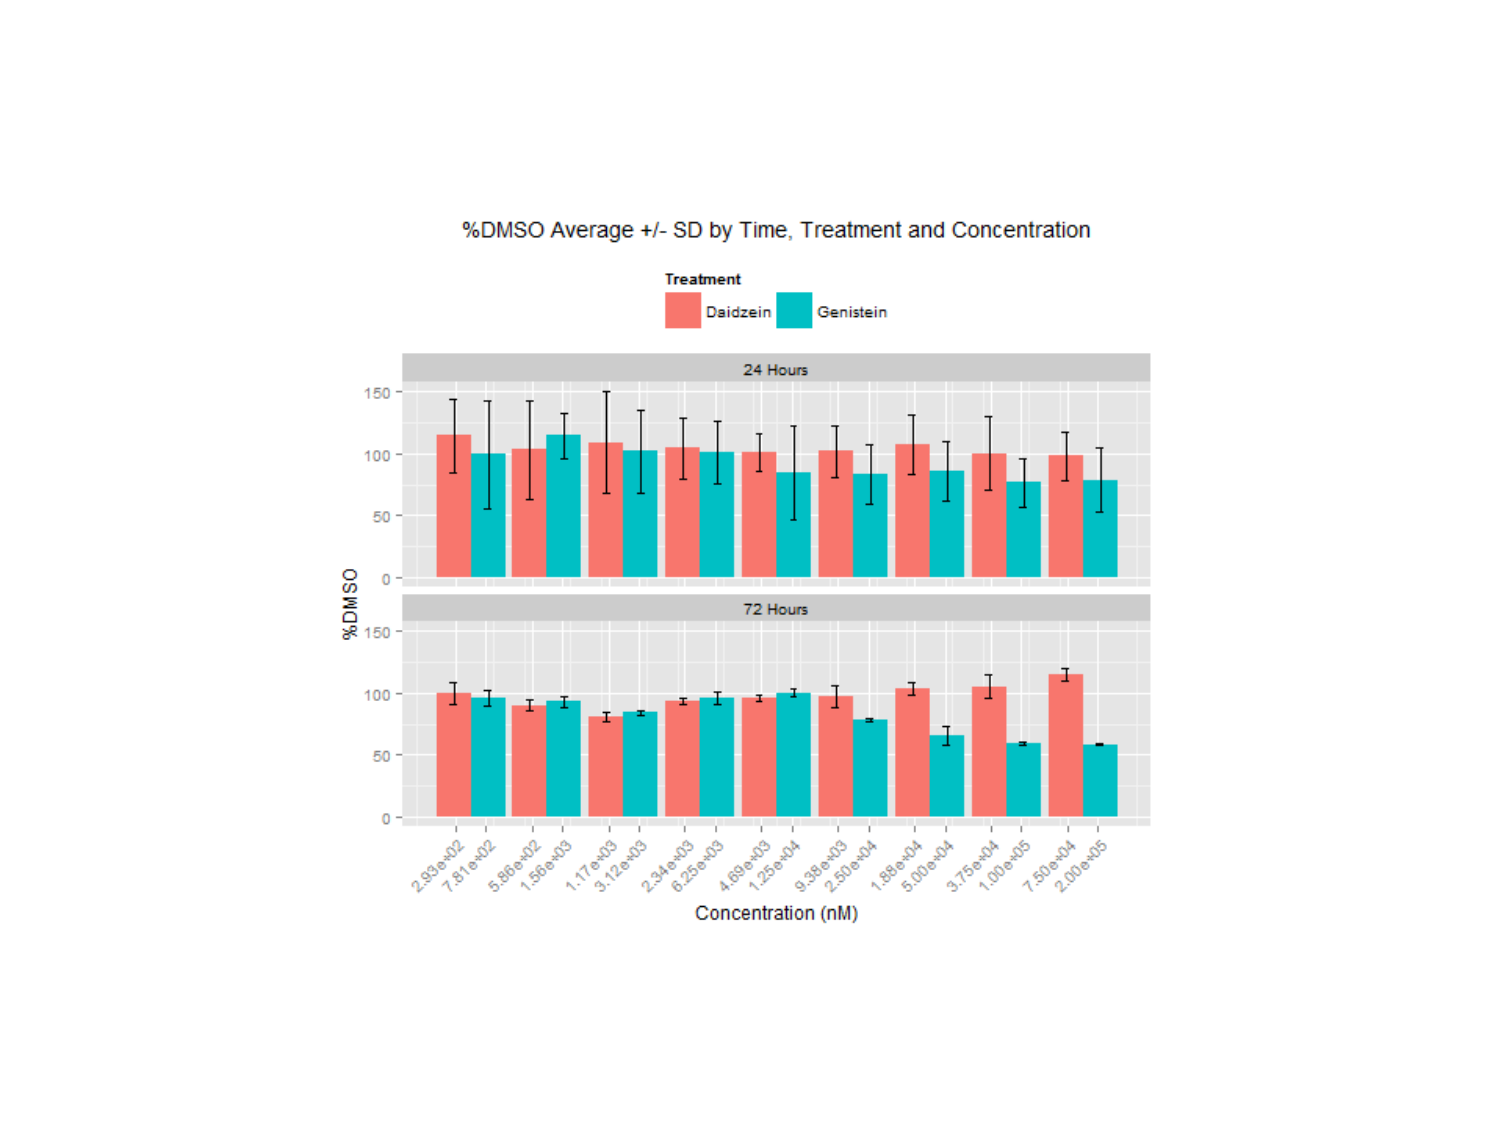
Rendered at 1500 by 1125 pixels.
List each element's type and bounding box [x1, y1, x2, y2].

picture [318, 183, 1182, 942]
